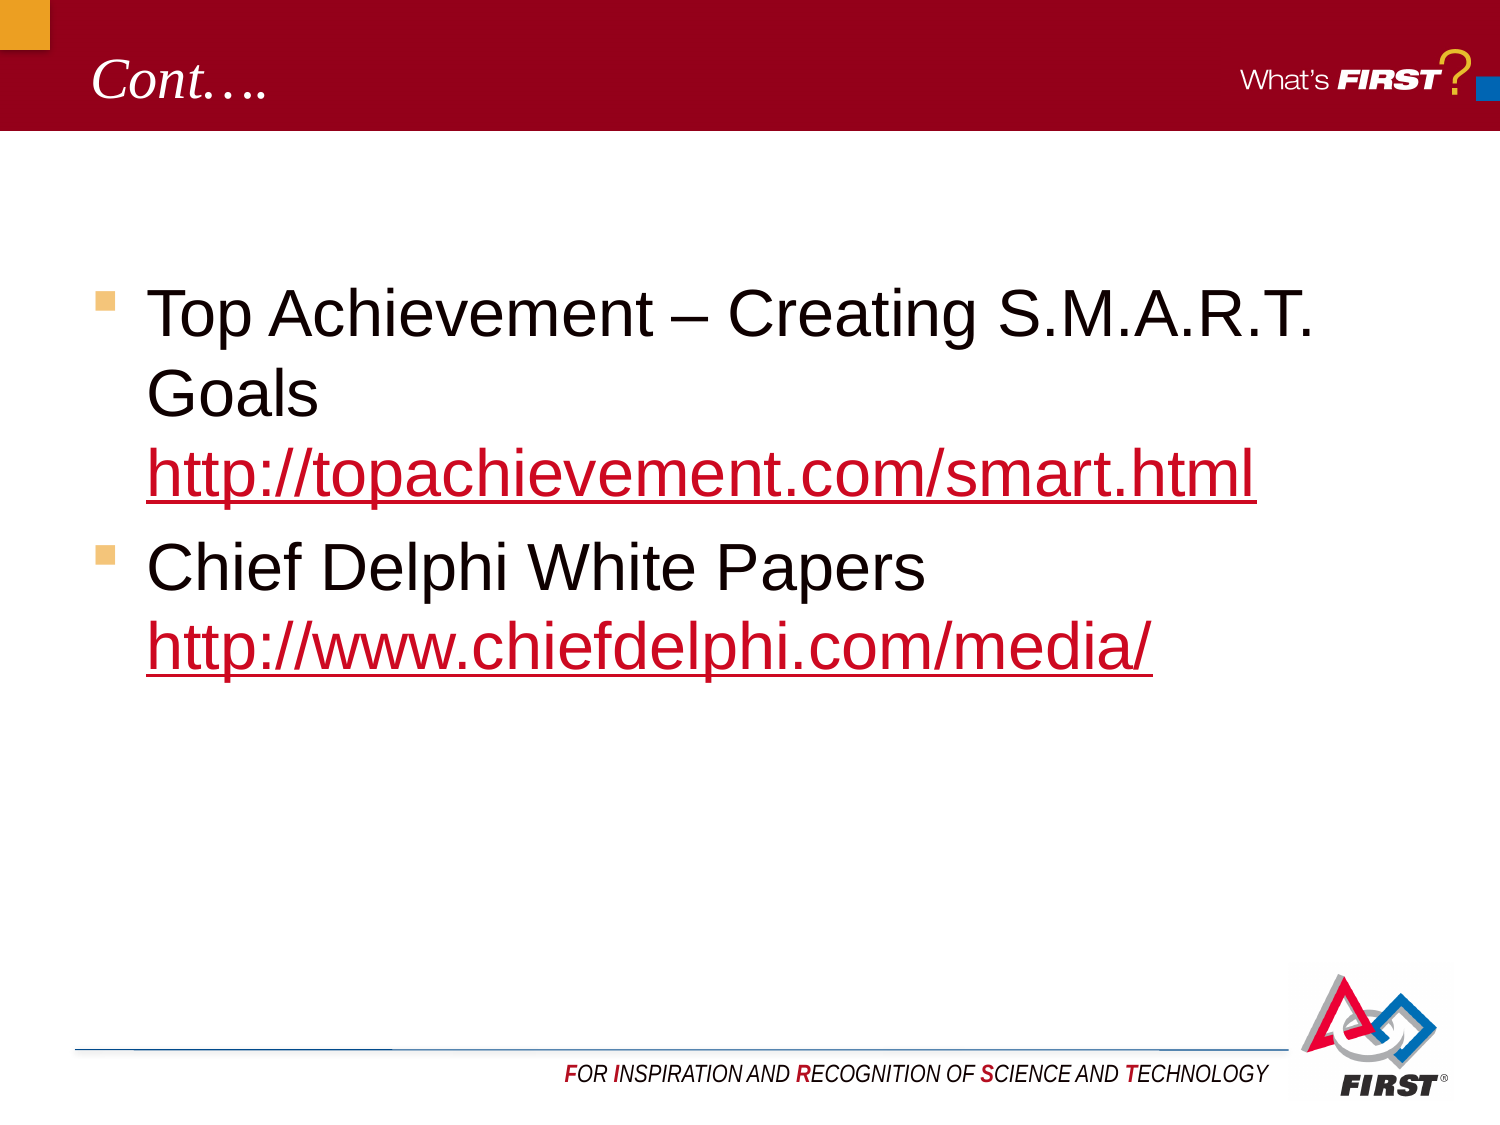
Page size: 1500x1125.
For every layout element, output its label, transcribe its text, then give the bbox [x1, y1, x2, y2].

title Cont…. [75, 24, 1425, 125]
picture [0, 0, 1500, 131]
list Top Achievement – Creating S.M.A.R.T. Goals http://topachievement.com/smart.html Chief Delphi White Papers http://www.chiefdelphi.com/media/ [75, 262, 1425, 1005]
picture [1288, 962, 1454, 1101]
